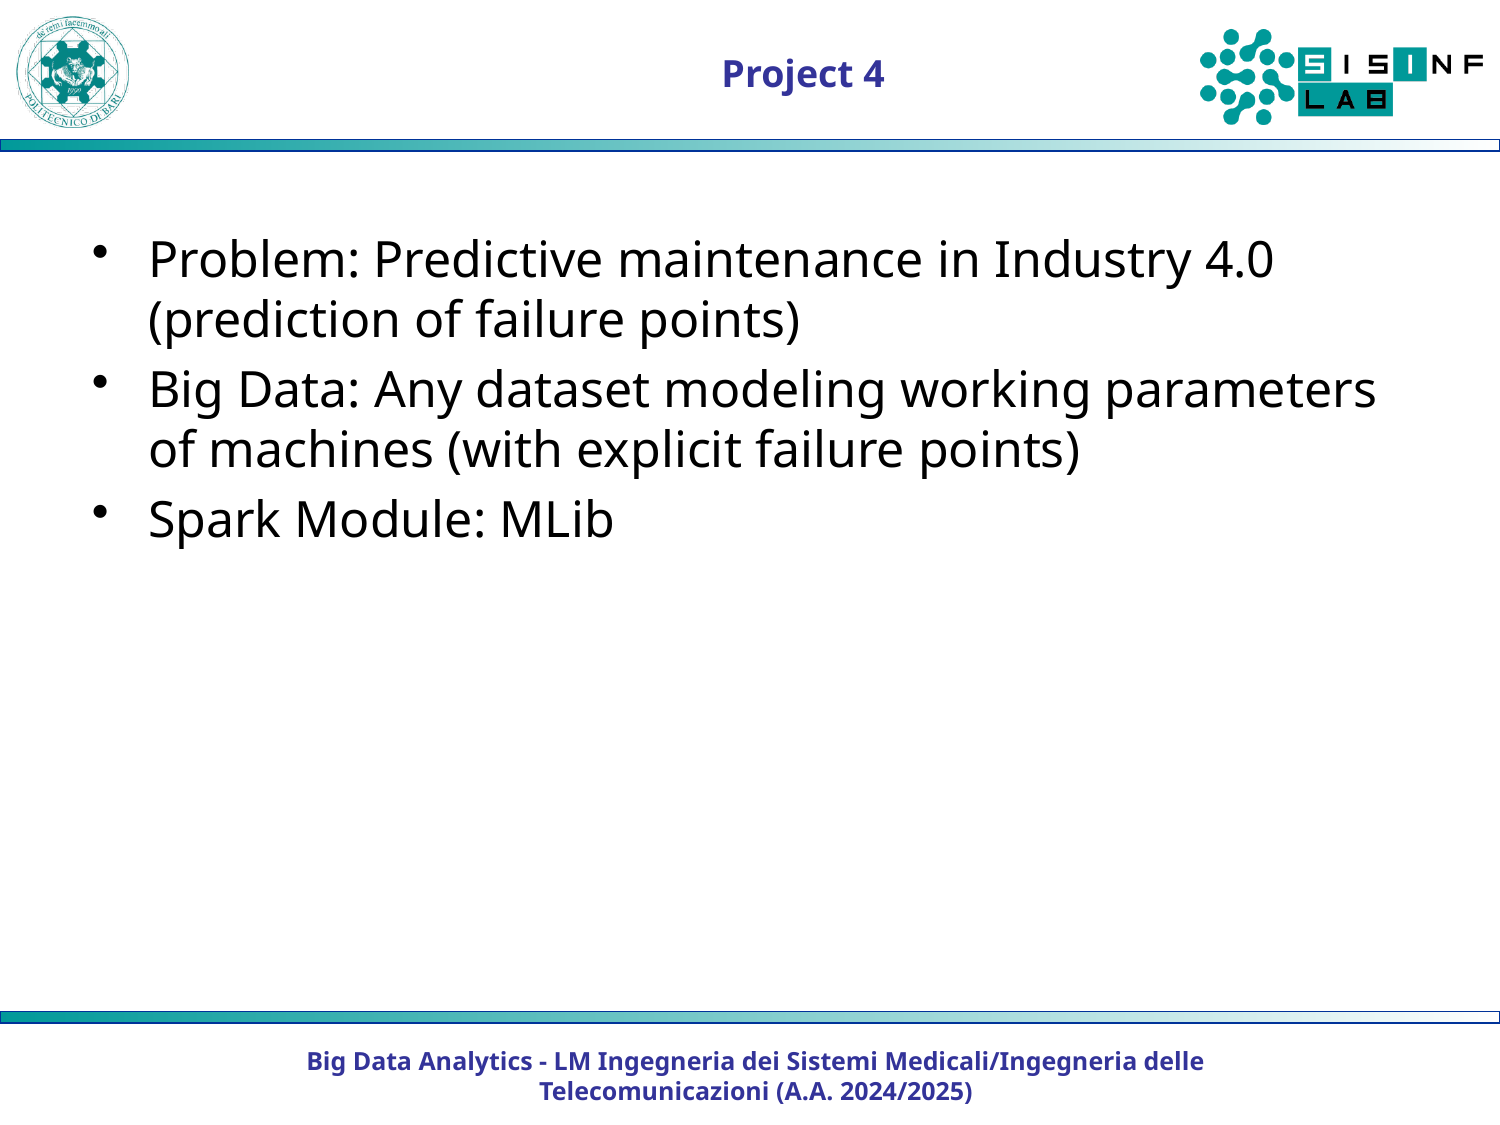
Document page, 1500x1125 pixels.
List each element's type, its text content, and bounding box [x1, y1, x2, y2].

picture [16, 16, 129, 128]
picture [1200, 28, 1483, 125]
footer Big Data Analytics - LM Ingegneria dei Sistemi Medicali/Ingegneria delle Telecomunicazioni (A.A. 2024/2025) [249, 1037, 1263, 1093]
list Problem: Predictive maintenance in Industry 4.0 (prediction of failure points) Big Data: Any dataset modeling working parameters of machines (with explicit failure points) Spark Module: MLib [76, 219, 1428, 963]
title Project 4 [419, 18, 1188, 126]
